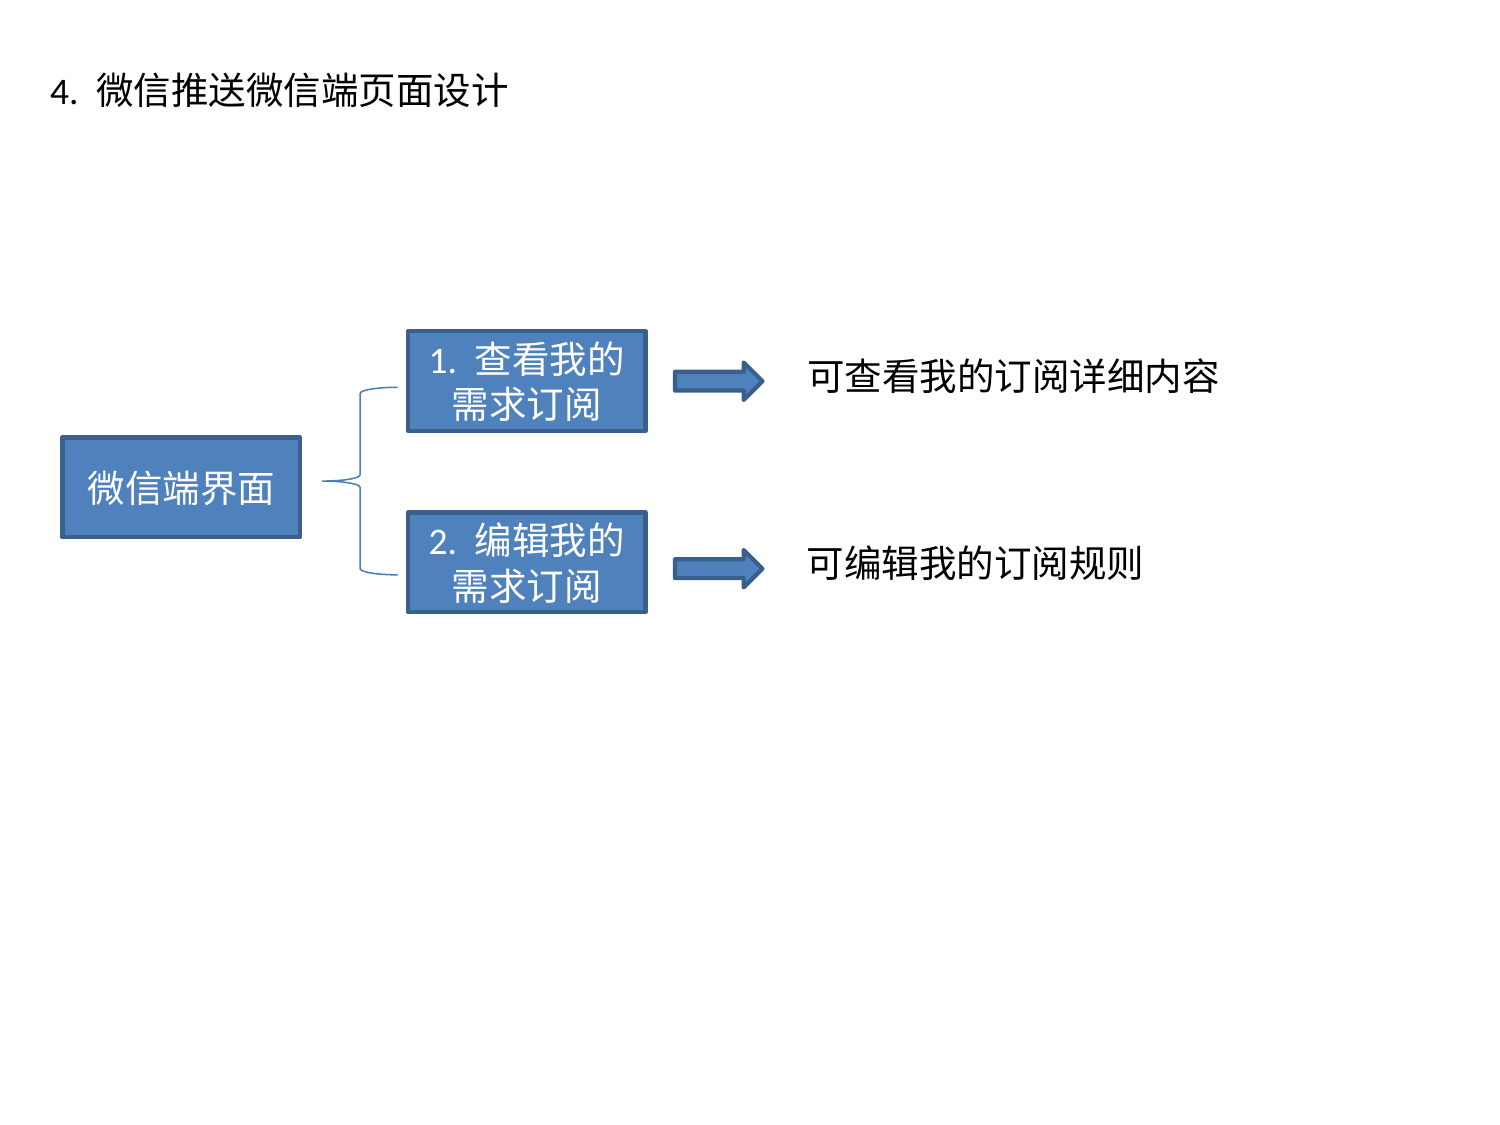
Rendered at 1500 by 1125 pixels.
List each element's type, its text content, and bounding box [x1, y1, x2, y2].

text_box 可查看我的订阅详细内容 [792, 345, 1235, 406]
text_box 4. 微信推送微信端页面设计 [35, 60, 524, 120]
text_box 微信端界面 [60, 435, 302, 539]
text_box [672, 360, 765, 402]
text_box [672, 548, 765, 590]
text_box 2. 编辑我的需求订阅 [406, 510, 648, 614]
text_box [321, 386, 398, 576]
text_box 1. 查看我的需求订阅 [406, 329, 648, 433]
text_box 可编辑我的订阅规则 [792, 533, 1160, 593]
